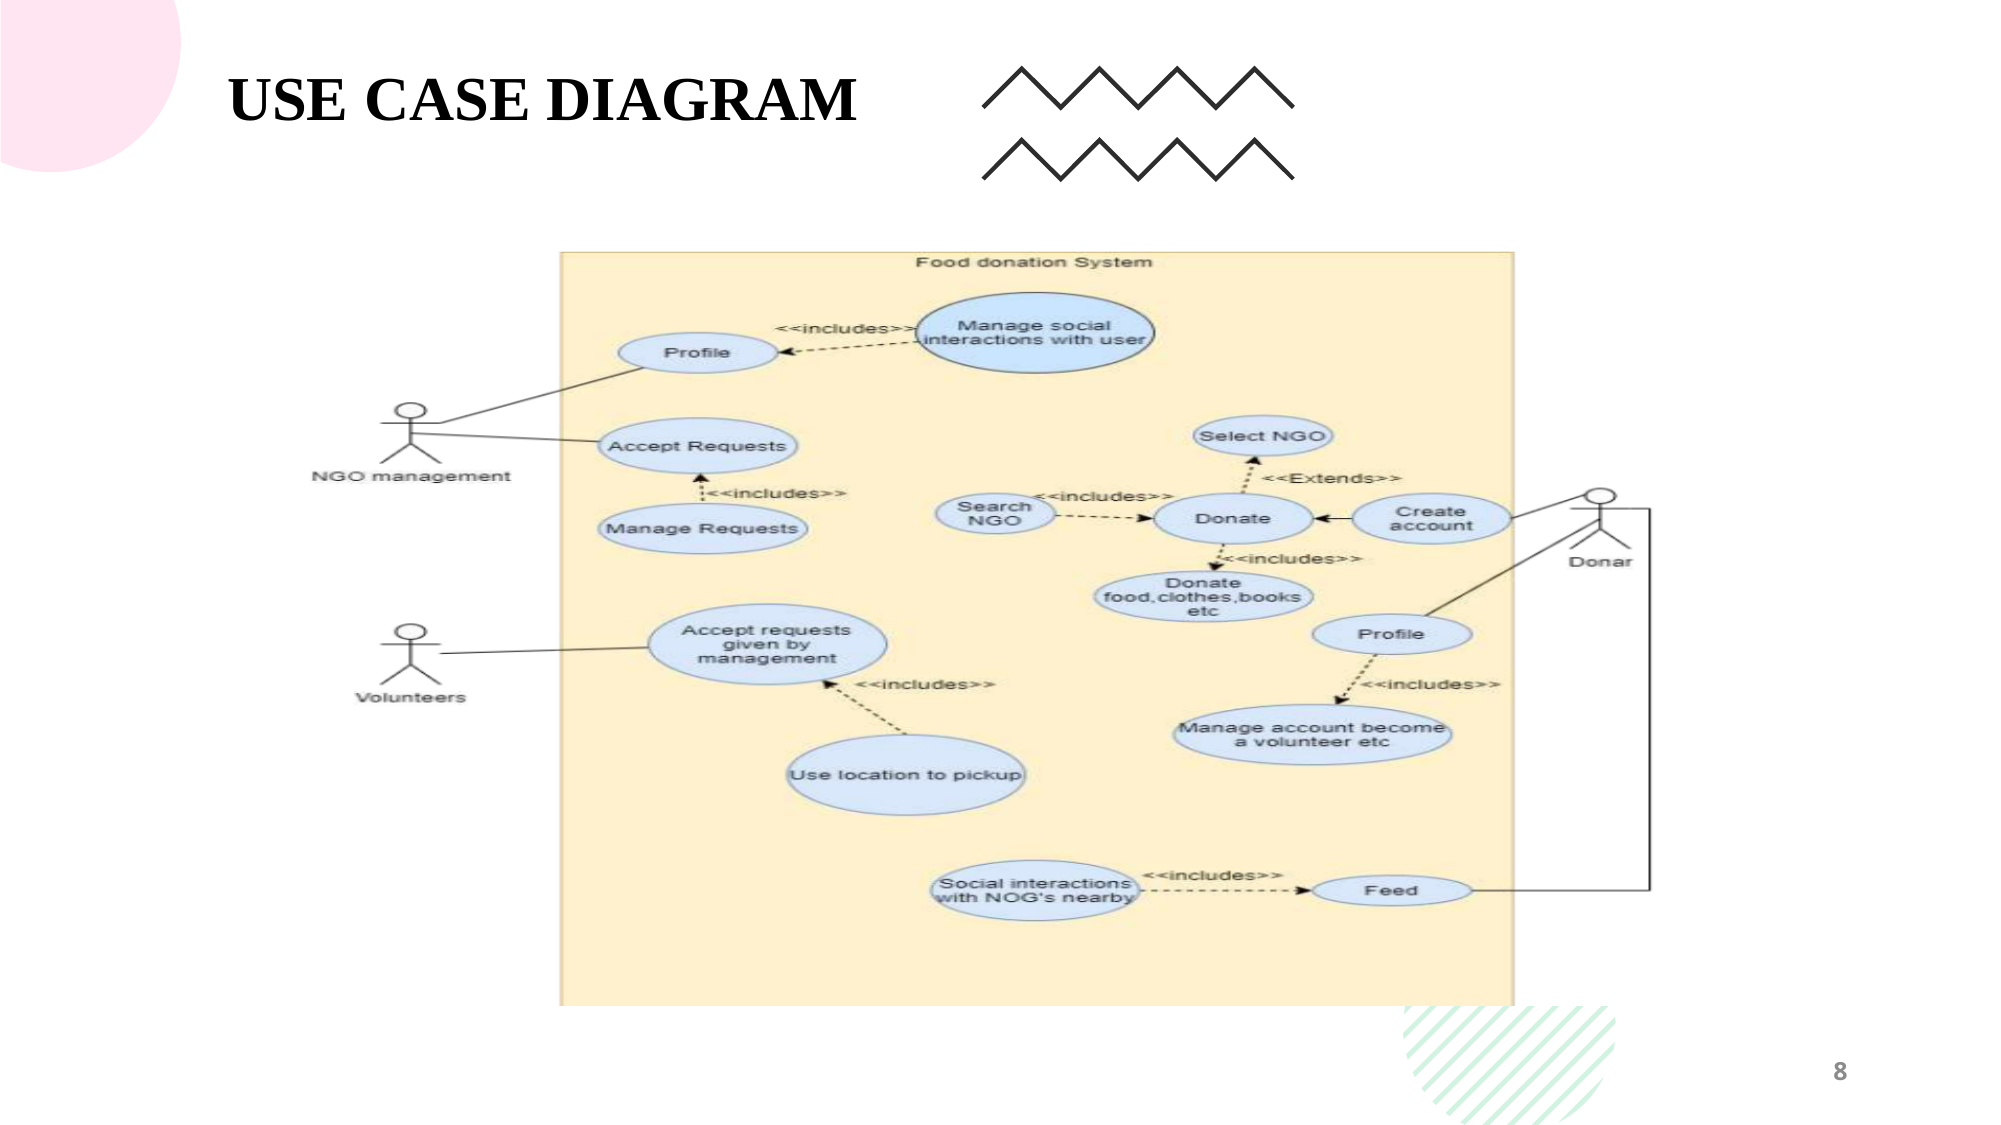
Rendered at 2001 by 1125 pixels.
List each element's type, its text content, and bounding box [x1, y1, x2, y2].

slide_number 8 [1412, 1042, 1863, 1103]
title USE CASE DIAGRAM [212, 58, 1338, 184]
picture [286, 238, 1714, 1006]
